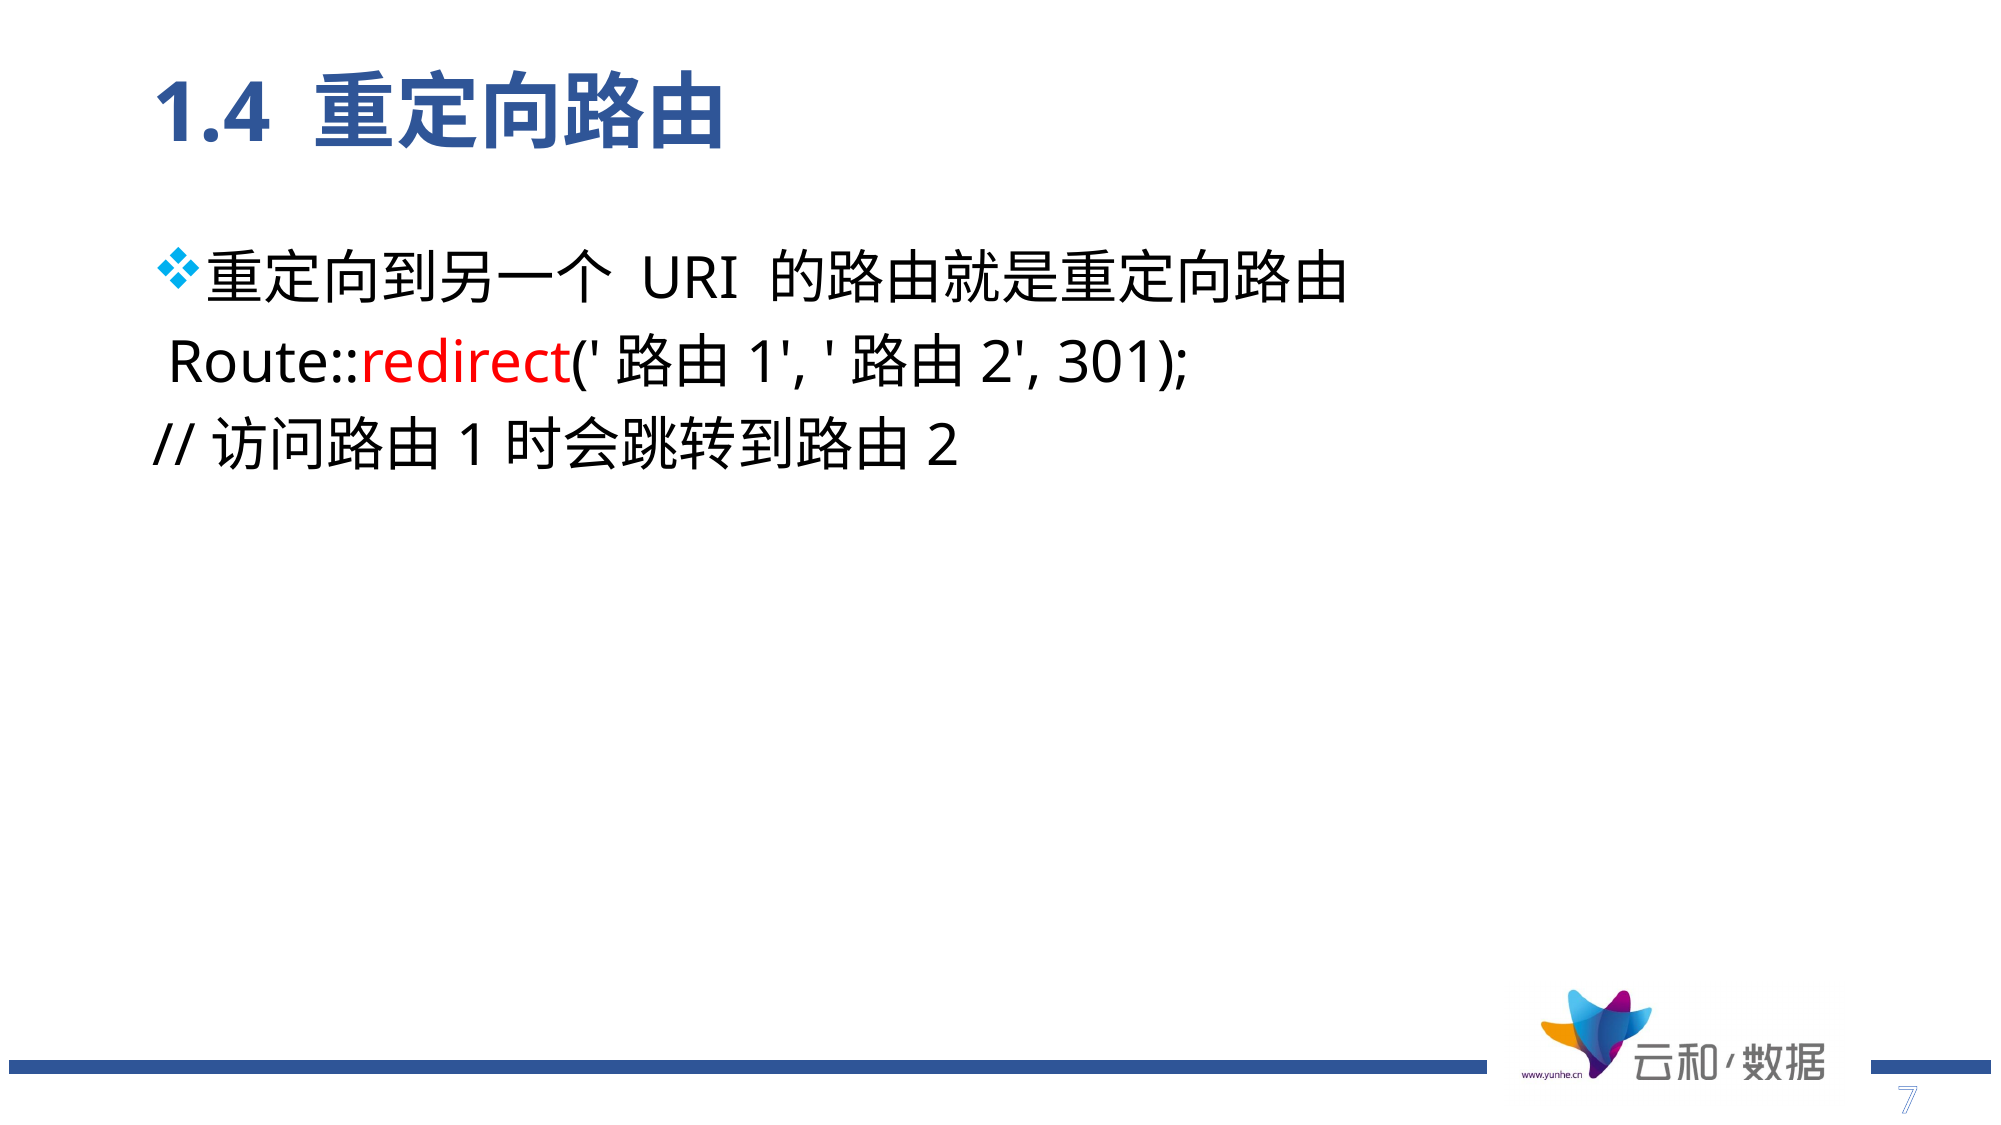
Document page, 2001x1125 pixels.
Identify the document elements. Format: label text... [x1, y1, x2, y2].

list 重定向到另一个 URI 的路由就是重定向路由 Route::redirect('路由1', '路由2', 301); //访问路由1时会跳转到路由2 [137, 240, 1863, 955]
picture [1504, 981, 1845, 1106]
title 1.4 重定向路由 [137, 5, 1863, 224]
